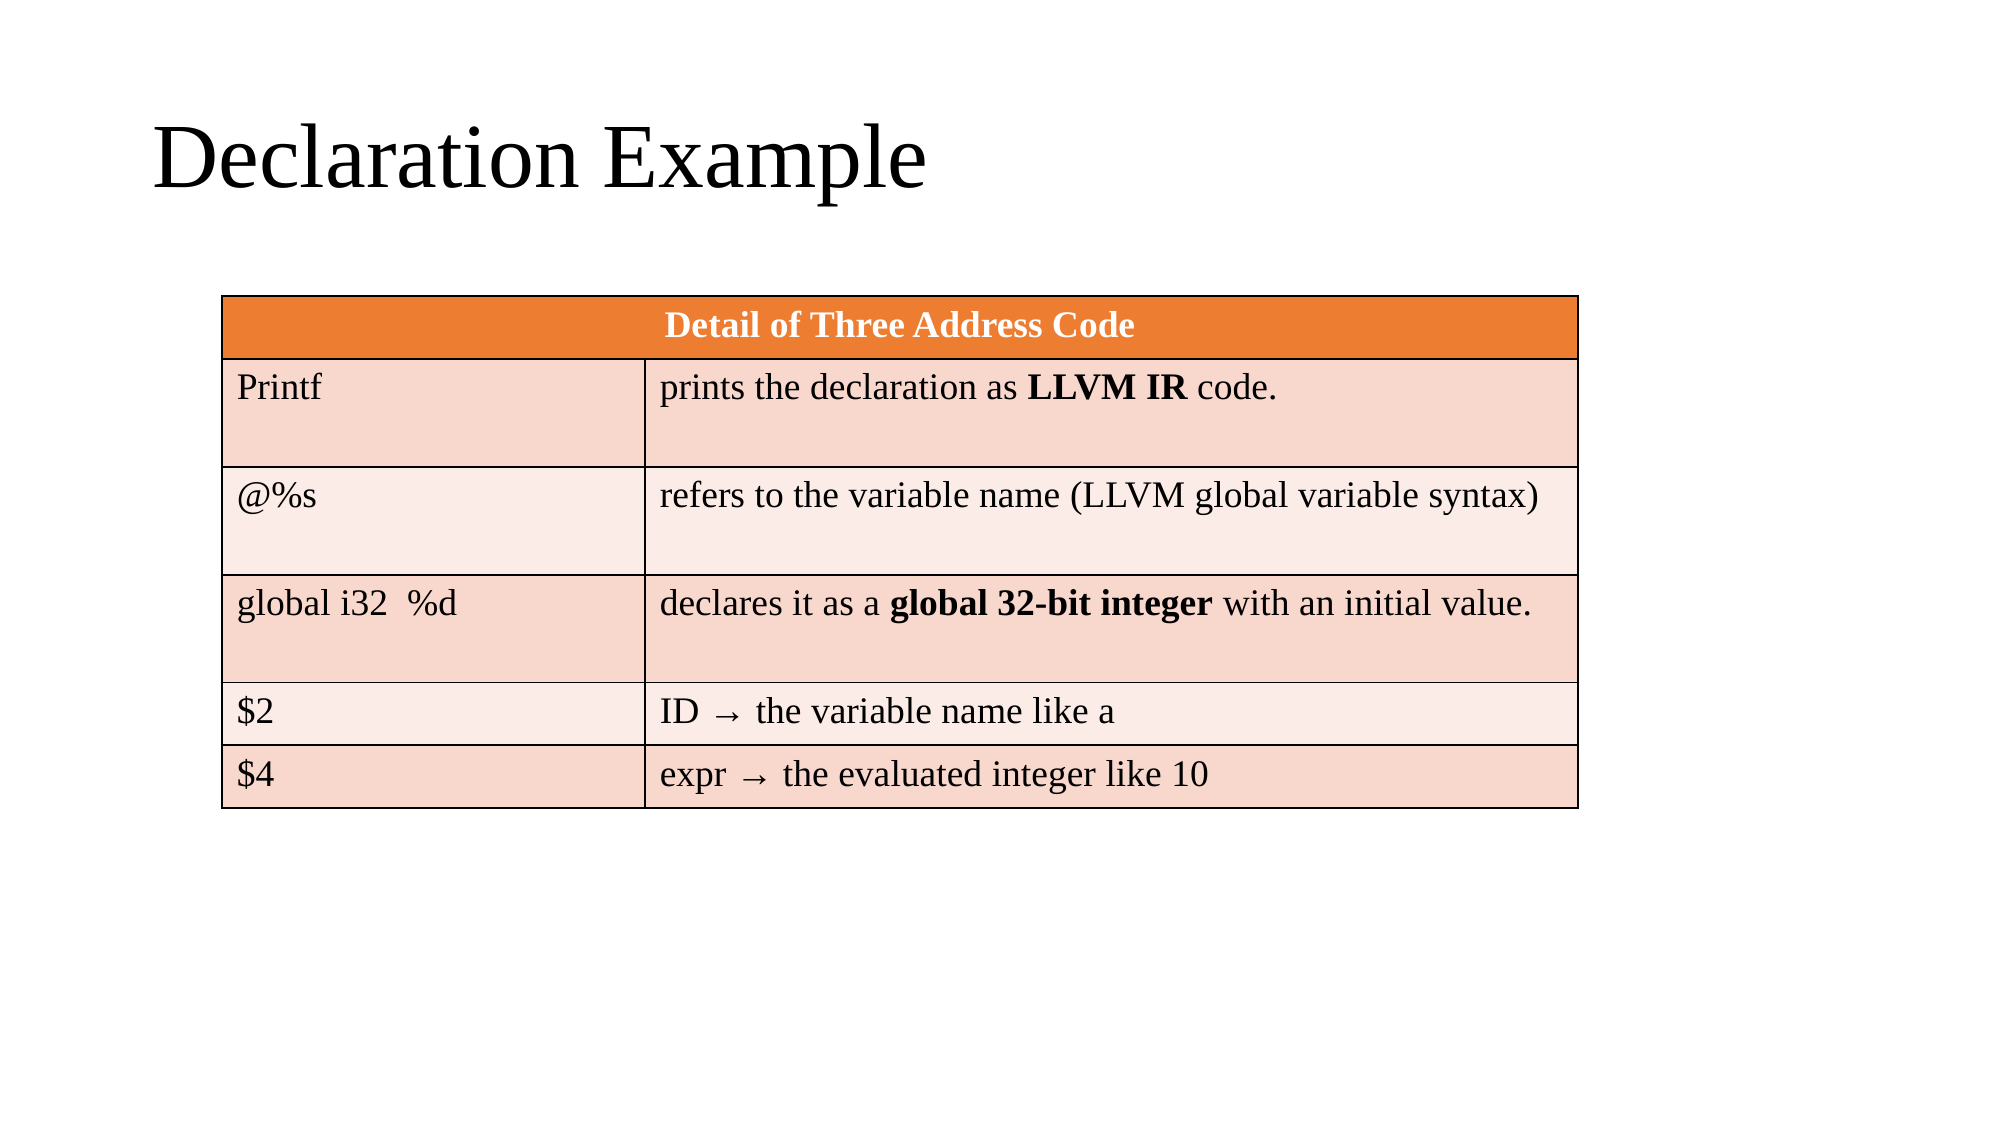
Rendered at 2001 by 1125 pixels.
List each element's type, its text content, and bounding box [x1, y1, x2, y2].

table_cell @%s [223, 468, 644, 574]
table_cell $2 [223, 683, 644, 744]
table_cell $4 [223, 746, 644, 807]
table_cell refers to the variable name (LLVM global variable syntax) [646, 468, 1577, 574]
table_cell prints the declaration as LLVM IR code. [646, 360, 1577, 466]
table_header Detail of Three Address Code [223, 297, 1577, 358]
table_cell declares it as a global 32-bit integer with an initial value. [646, 576, 1577, 682]
table_cell global i32 %d [223, 576, 644, 682]
table_cell ID → the variable name like a [646, 683, 1577, 744]
title Declaration Example [137, 48, 1863, 267]
table_cell expr → the evaluated integer like 10 [646, 746, 1577, 807]
table_cell Printf [223, 360, 644, 466]
